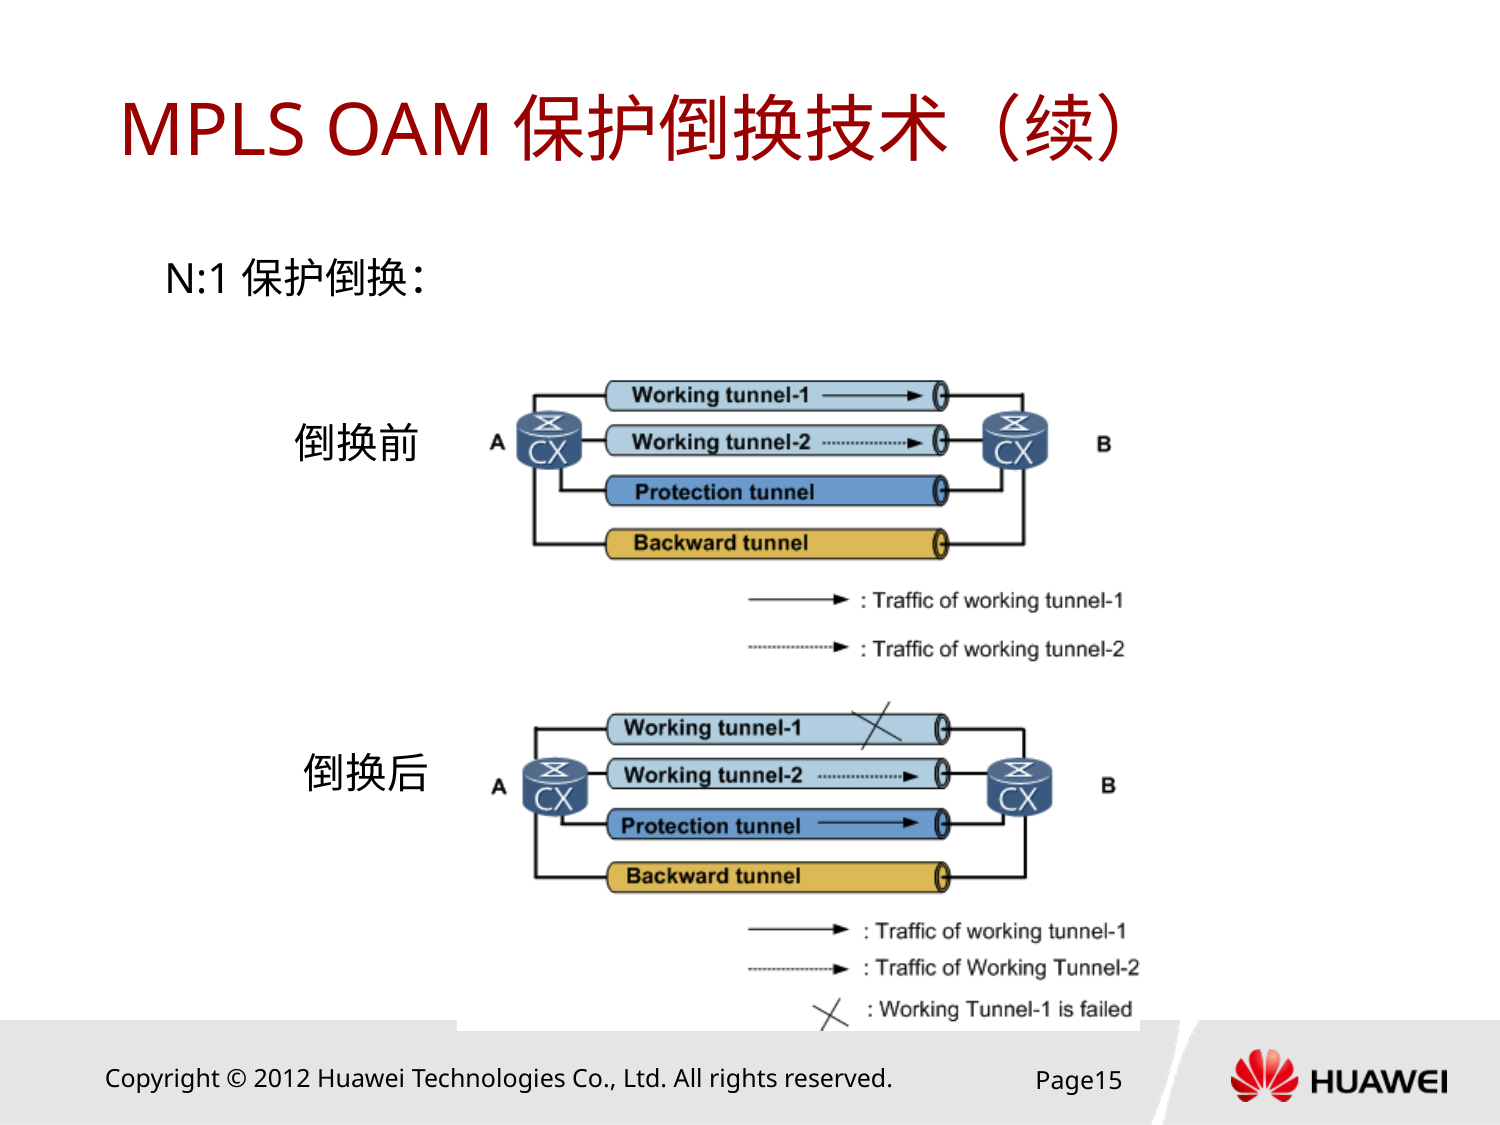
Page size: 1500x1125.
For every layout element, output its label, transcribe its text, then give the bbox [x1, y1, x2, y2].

slide_number Page [1035, 1065, 1285, 1122]
picture [453, 379, 1125, 663]
picture [0, 700, 1500, 1125]
title MPLS OAM保护倒换技术（续） [104, 54, 1374, 198]
list N:1保护倒换： 倒换前 倒换后 [106, 225, 1409, 915]
